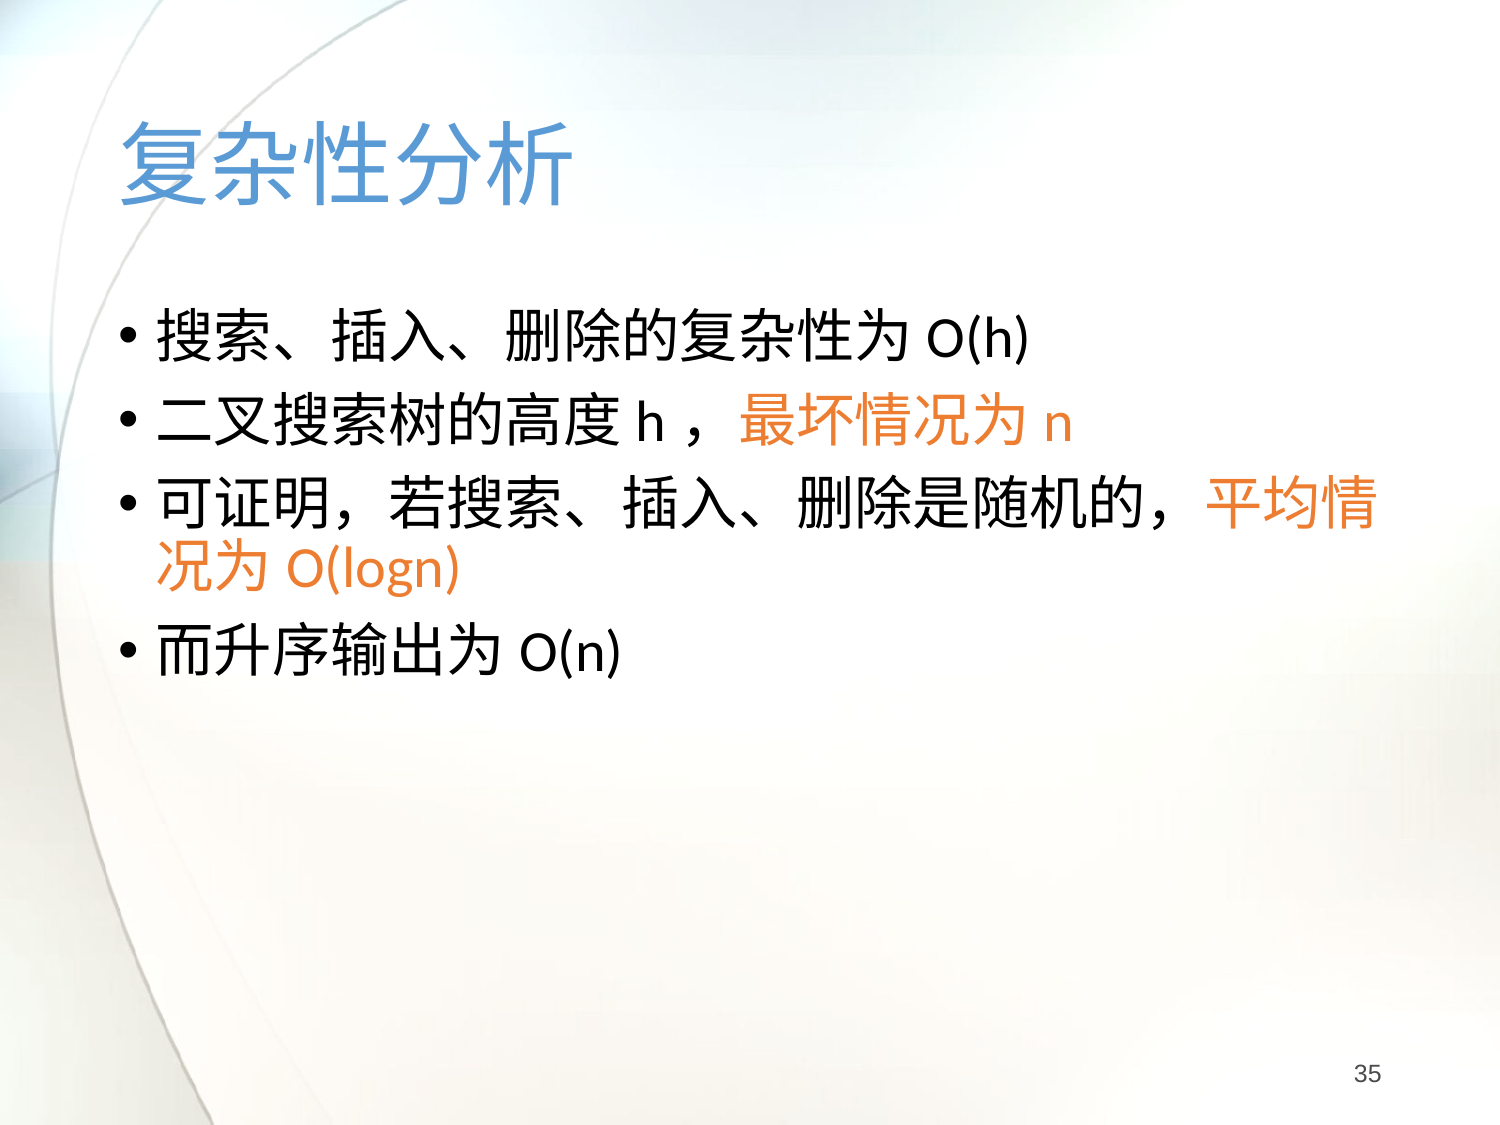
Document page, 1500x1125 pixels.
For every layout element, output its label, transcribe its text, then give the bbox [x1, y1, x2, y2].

title 复杂性分析 [103, 59, 1397, 278]
picture [0, 0, 1500, 1125]
slide_number 35 [1059, 1042, 1397, 1103]
list 搜索、插入、删除的复杂性为O(h) 二叉搜索树的高度h，最坏情况为n 可证明，若搜索、插入、删除是随机的，平均情况为O(logn) 而升序输出为O(n) [103, 299, 1397, 1014]
